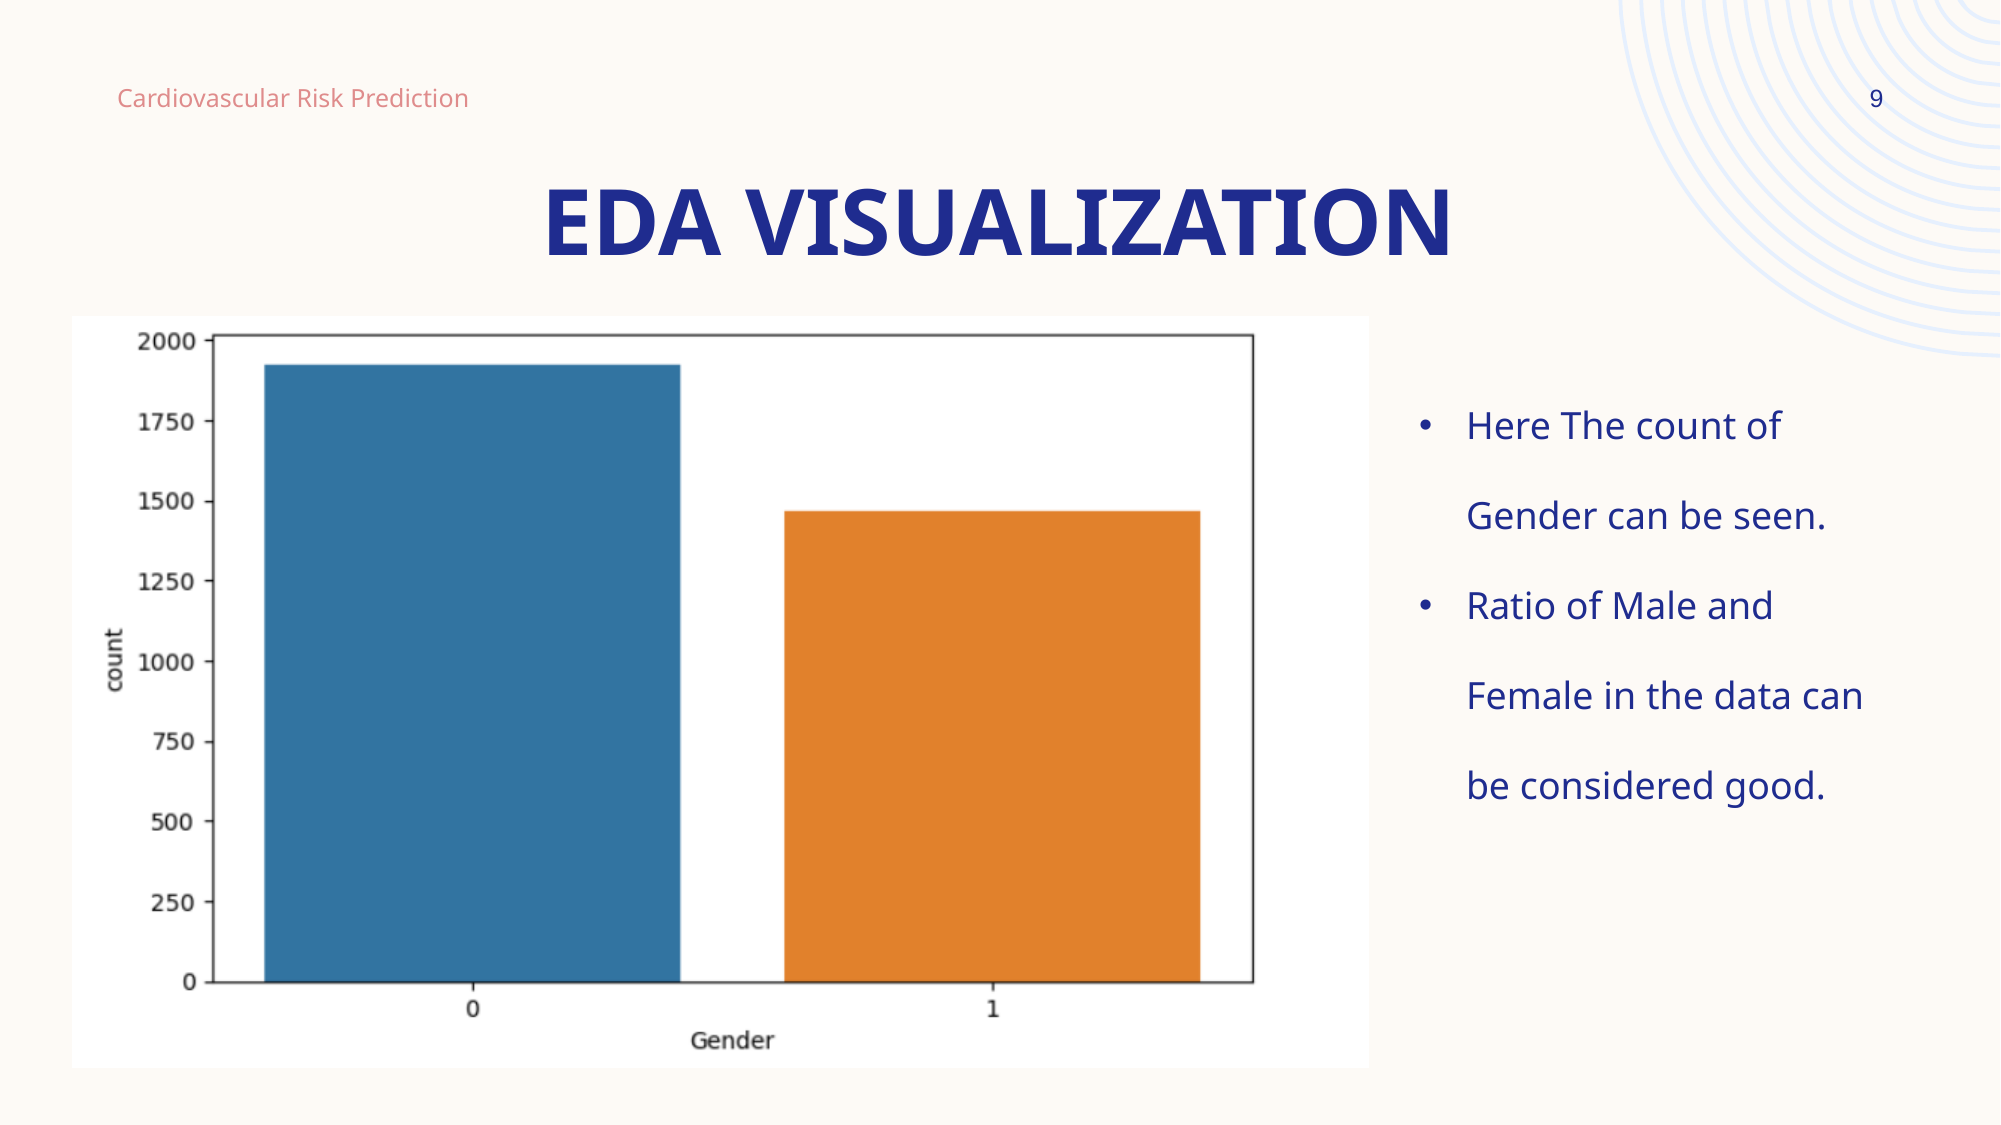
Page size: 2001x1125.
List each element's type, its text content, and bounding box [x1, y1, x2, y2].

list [72, 316, 1369, 1068]
footer Cardiovascular Risk Prediction [101, 75, 627, 120]
title EDA visualization [123, 155, 1875, 282]
text_box Here The count of Gender can be seen. Ratio of Male and Female in the data can be considered good. [1404, 349, 1914, 815]
slide_number 9 [1795, 75, 1958, 120]
